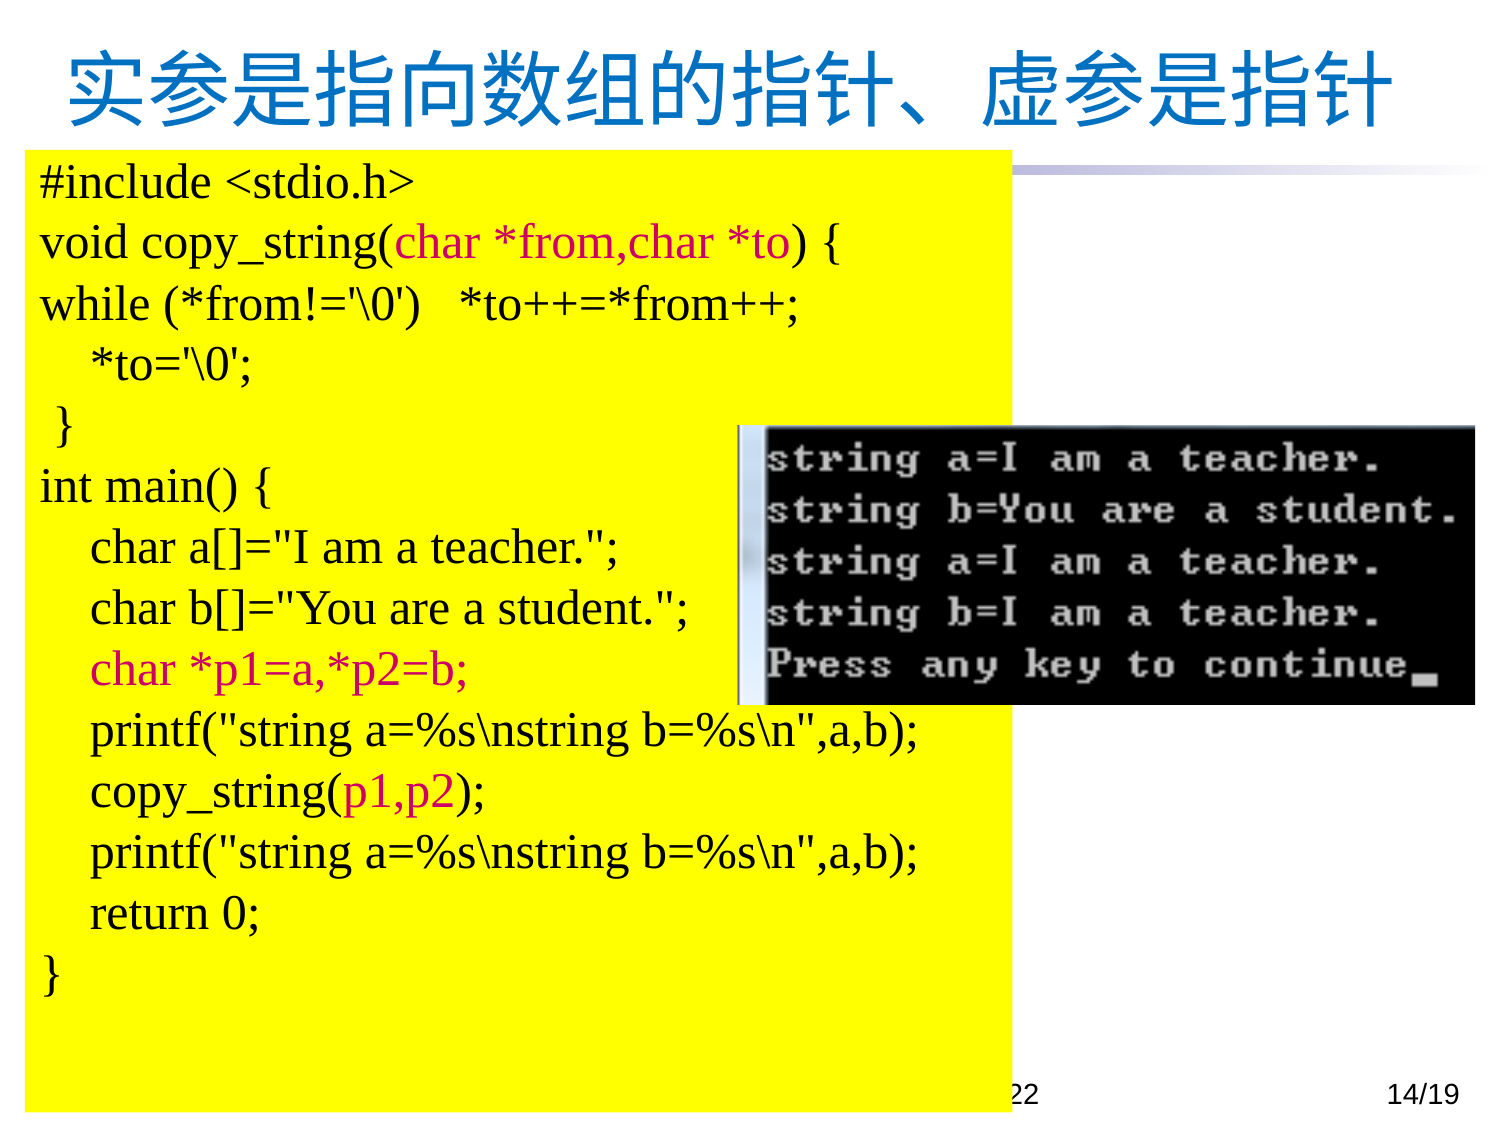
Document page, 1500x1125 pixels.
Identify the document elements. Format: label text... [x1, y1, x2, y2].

picture [737, 424, 1476, 705]
footer 王化雨 whuayu000@163.com 13306442222 [1013, 1074, 1113, 1103]
text_box 实参是指向数组的指针、虚参是指针 [49, 49, 1451, 125]
text_box #include <stdio.h> void copy_string(char *from,char *to) { while (*from!='\0') *to++=*from++; *to='\0'; } int main() { char a[]="I am a teacher."; char b[]="You are a student."; char *p1=a,*p2=b; printf("string a=%s\nstring b=%s\n",a,b); copy_string(p1,p2); printf("string a=%s\nstring b=%s\n",a,b); return 0; } [24, 149, 1013, 1113]
slide_number 14/19 [1187, 1074, 1476, 1103]
